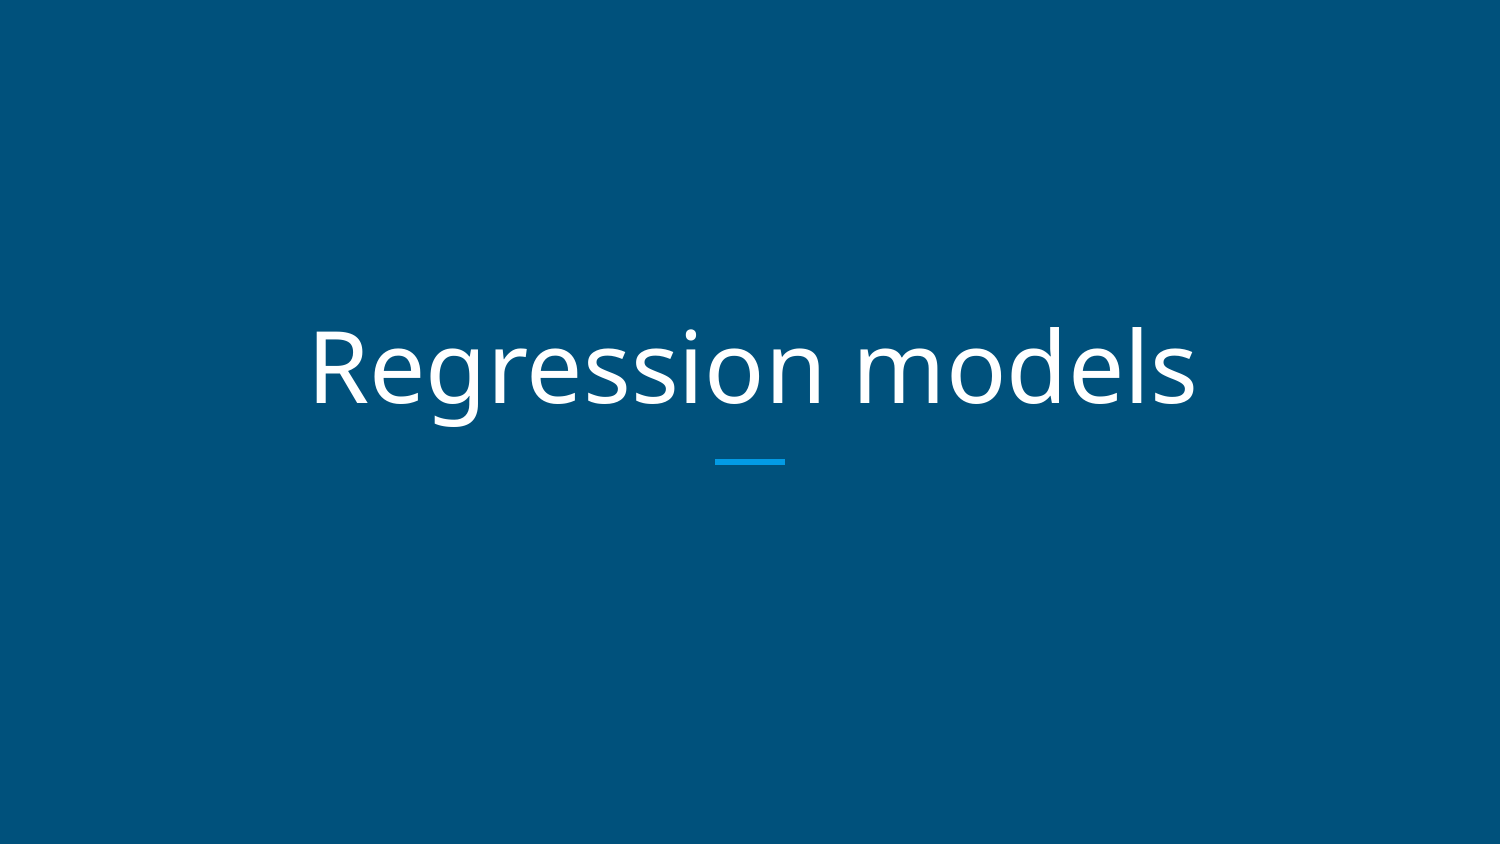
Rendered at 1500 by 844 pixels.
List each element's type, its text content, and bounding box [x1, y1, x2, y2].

title Regression models [78, 289, 1428, 439]
